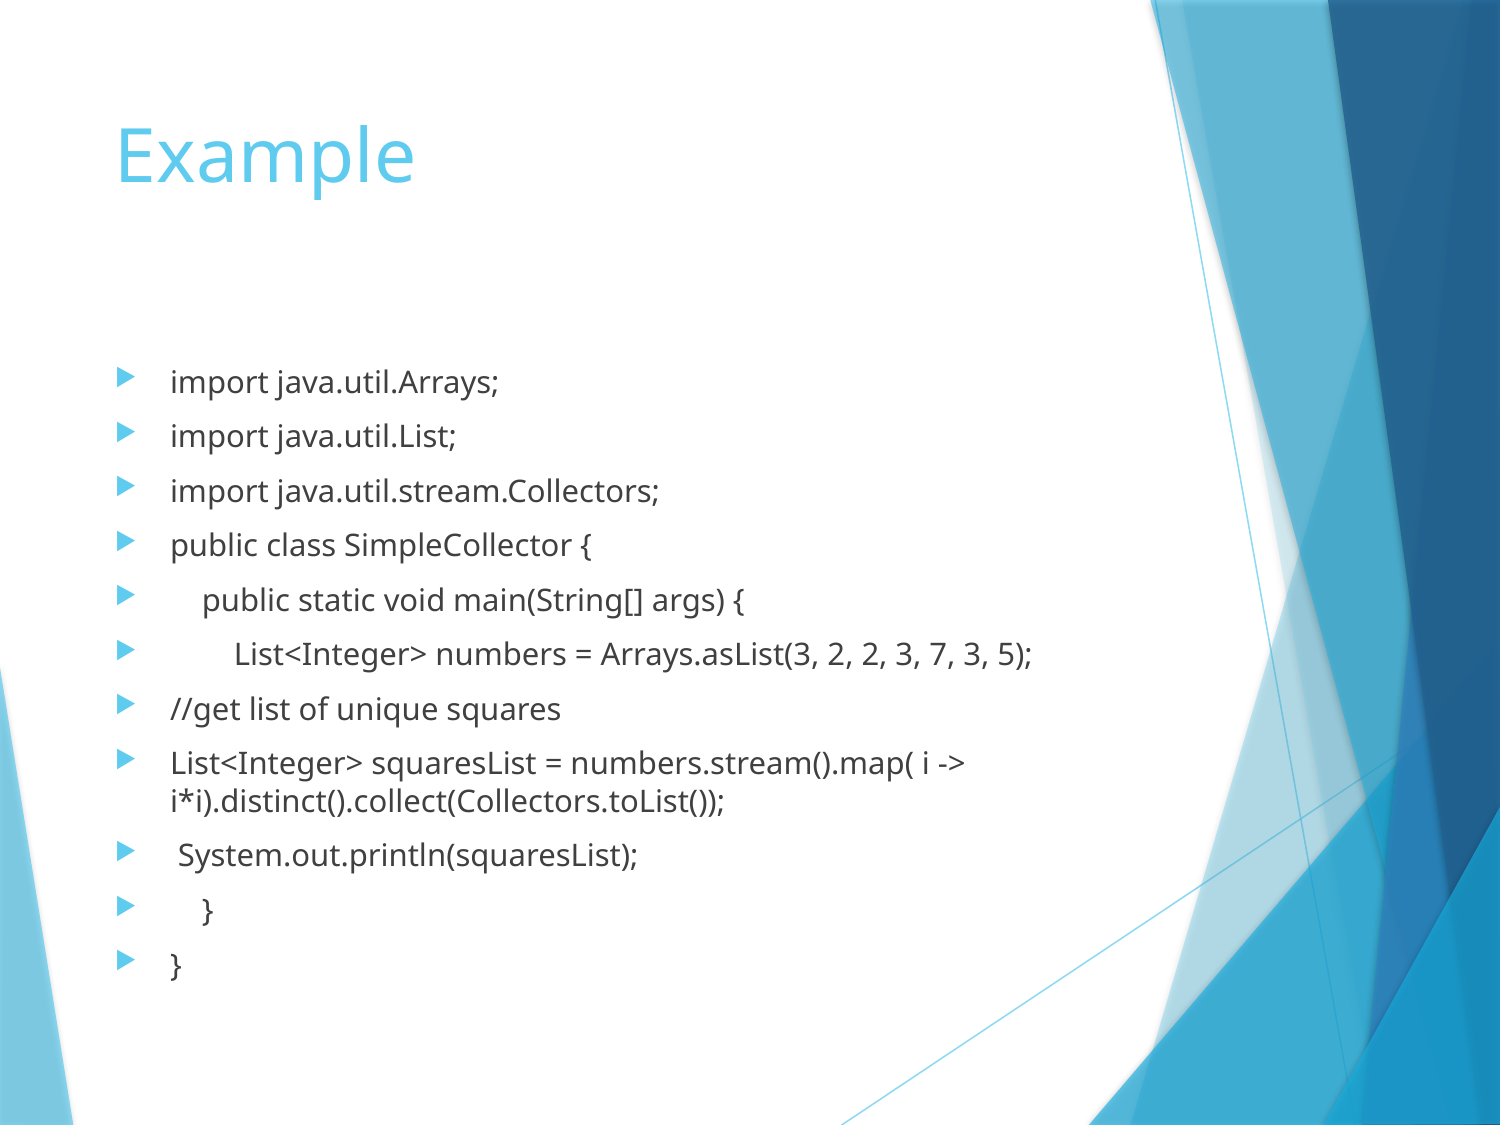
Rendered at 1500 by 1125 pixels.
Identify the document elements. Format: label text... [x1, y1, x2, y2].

list import java.util.Arrays; import java.util.List; import java.util.stream.Collectors; public class SimpleCollector { public static void main(String[] args) { List<Integer> numbers = Arrays.asList(3, 2, 2, 3, 7, 3, 5); //get list of unique squares List<Integer> squaresList = numbers.stream().map( i -> i*i).distinct().collect(Collectors.toList()); System.out.println(squaresList); } } [99, 354, 1142, 992]
title Example [99, 99, 1142, 317]
